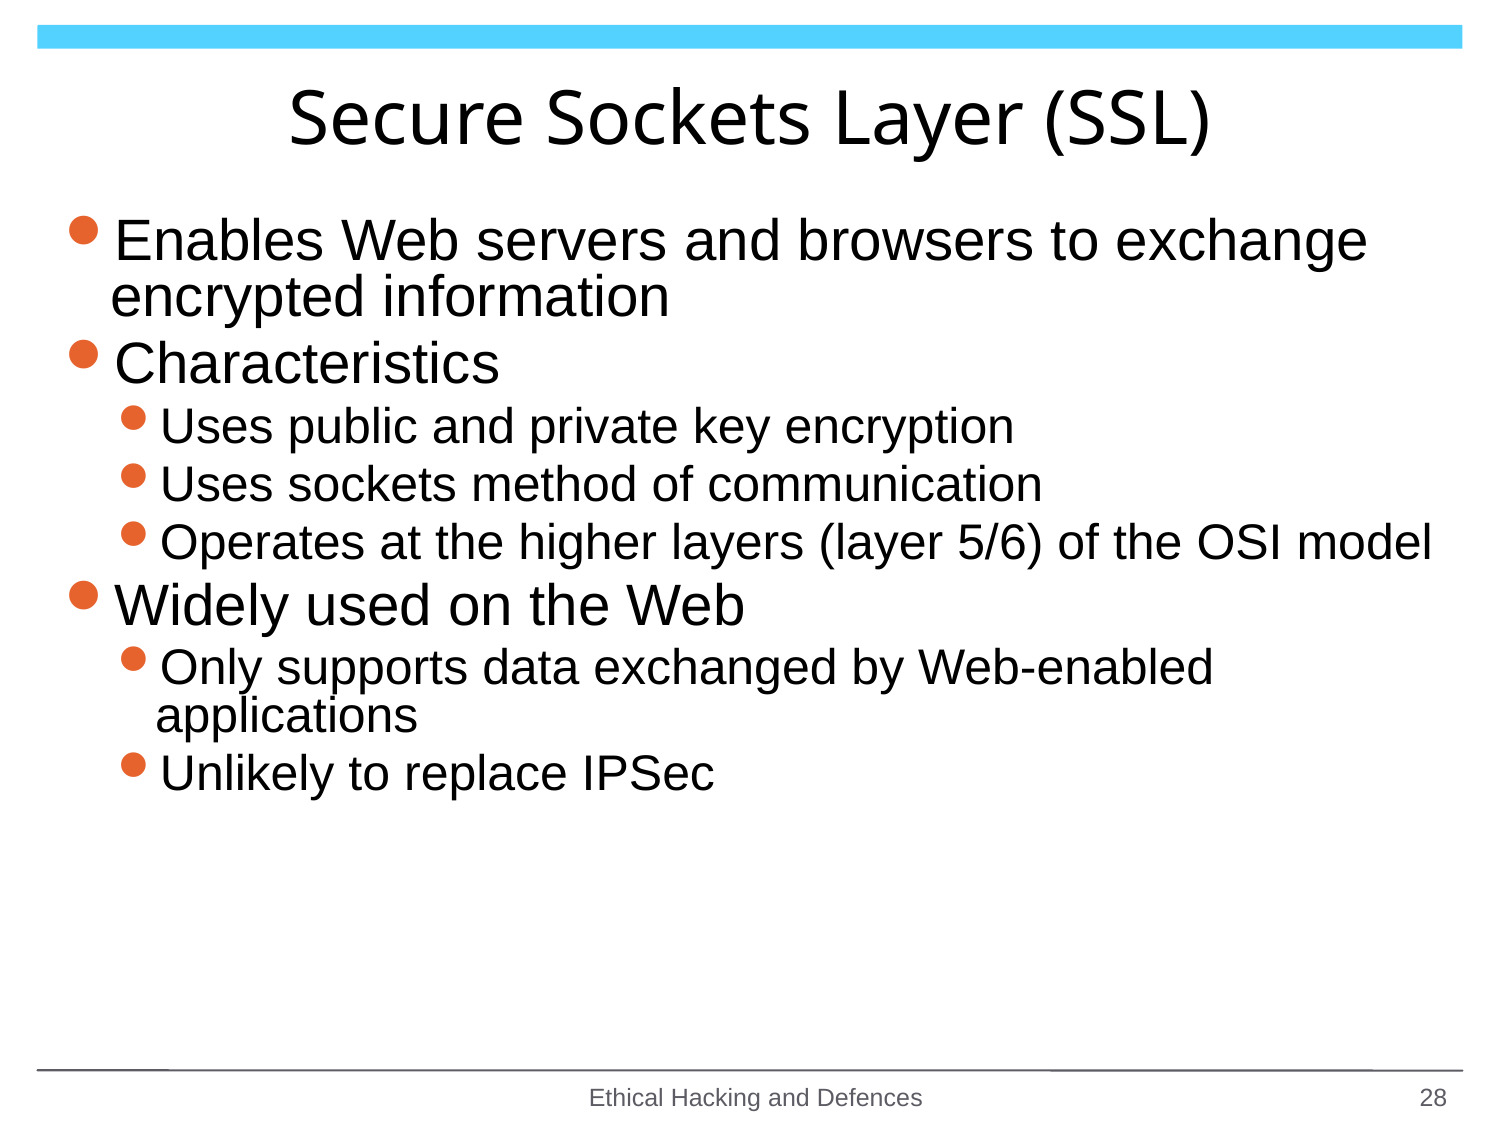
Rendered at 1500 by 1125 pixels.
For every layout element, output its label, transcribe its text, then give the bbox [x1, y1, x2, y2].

footer Ethical Hacking and Defences [474, 1069, 1038, 1123]
list Enables Web servers and browsers to exchange encrypted information Characteristics Uses public and private key encryption Uses sockets method of communication Operates at the higher layers (layer 5/6) of the OSI model Widely used on the Web Only supports data exchanged by Web-enabled applications Unlikely to replace IPSec [50, 208, 1450, 1050]
title Secure Sockets Layer (SSL) [50, 45, 1450, 197]
slide_number 28 [1112, 1069, 1463, 1123]
